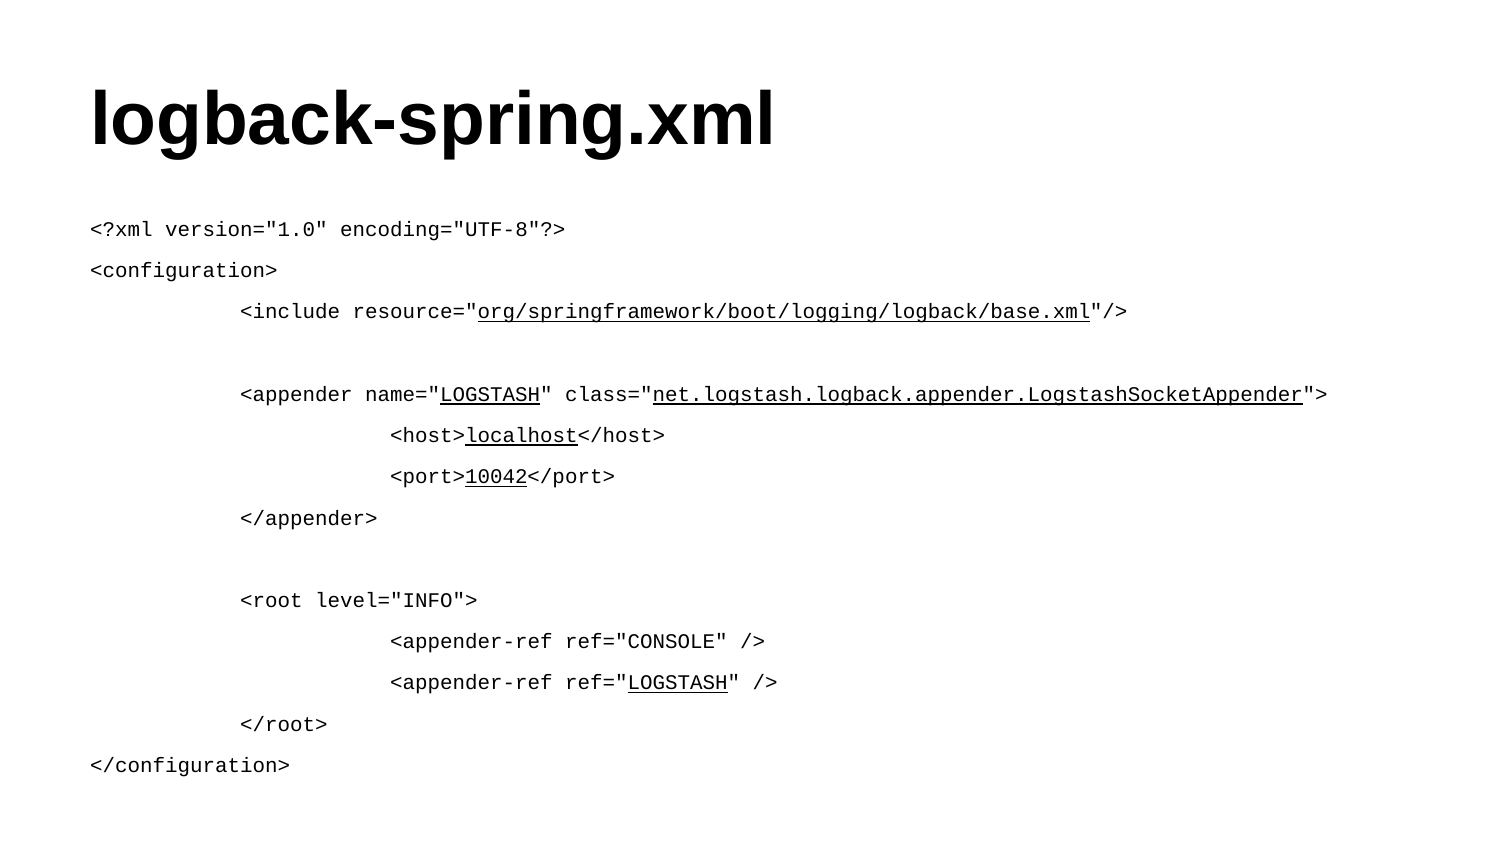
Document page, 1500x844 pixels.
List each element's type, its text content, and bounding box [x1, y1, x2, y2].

list <?xml version="1.0" encoding="UTF-8"?> <configuration> <include resource="org/springframework/boot/logging/logback/base.xml"/> <appender name="LOGSTASH" class="net.logstash.logback.appender.LogstashSocketAppender"> <host>localhost</host> <port>10042</port> </appender> <root level="INFO"> <appender-ref ref="CONSOLE" /> <appender-ref ref="LOGSTASH" /> </root> </configuration> [75, 196, 1425, 808]
title logback-spring.xml [75, 33, 1425, 175]
